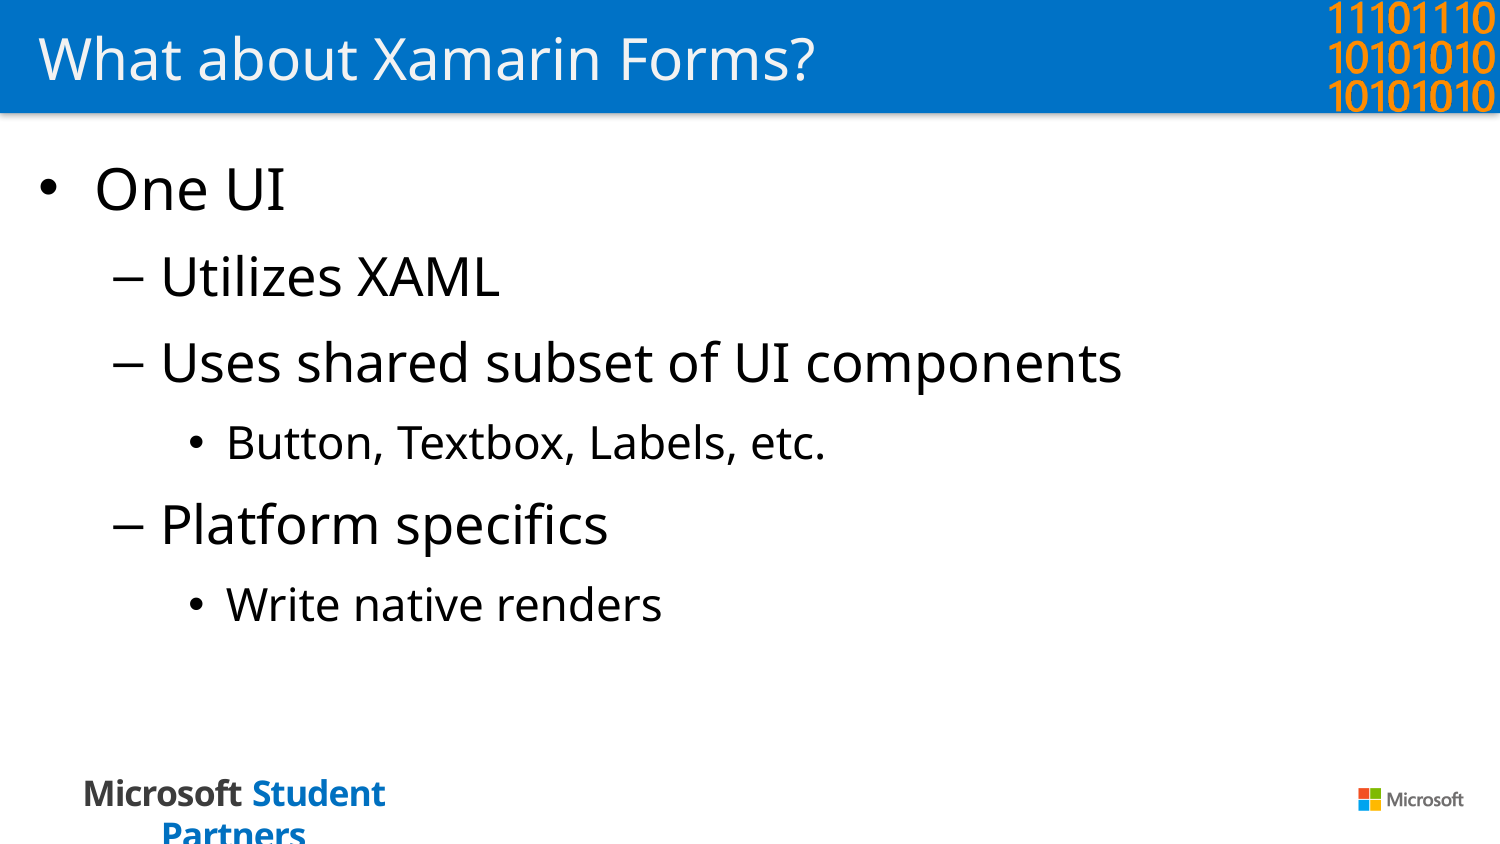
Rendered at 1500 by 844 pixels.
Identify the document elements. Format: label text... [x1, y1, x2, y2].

title What about Xamarin Forms? [38, 23, 1285, 90]
list One UI Utilizes XAML Uses shared subset of UI components Button, Textbox, Labels, etc. Platform specifics Write native renders [38, 151, 1463, 735]
picture [0, 0, 1500, 844]
